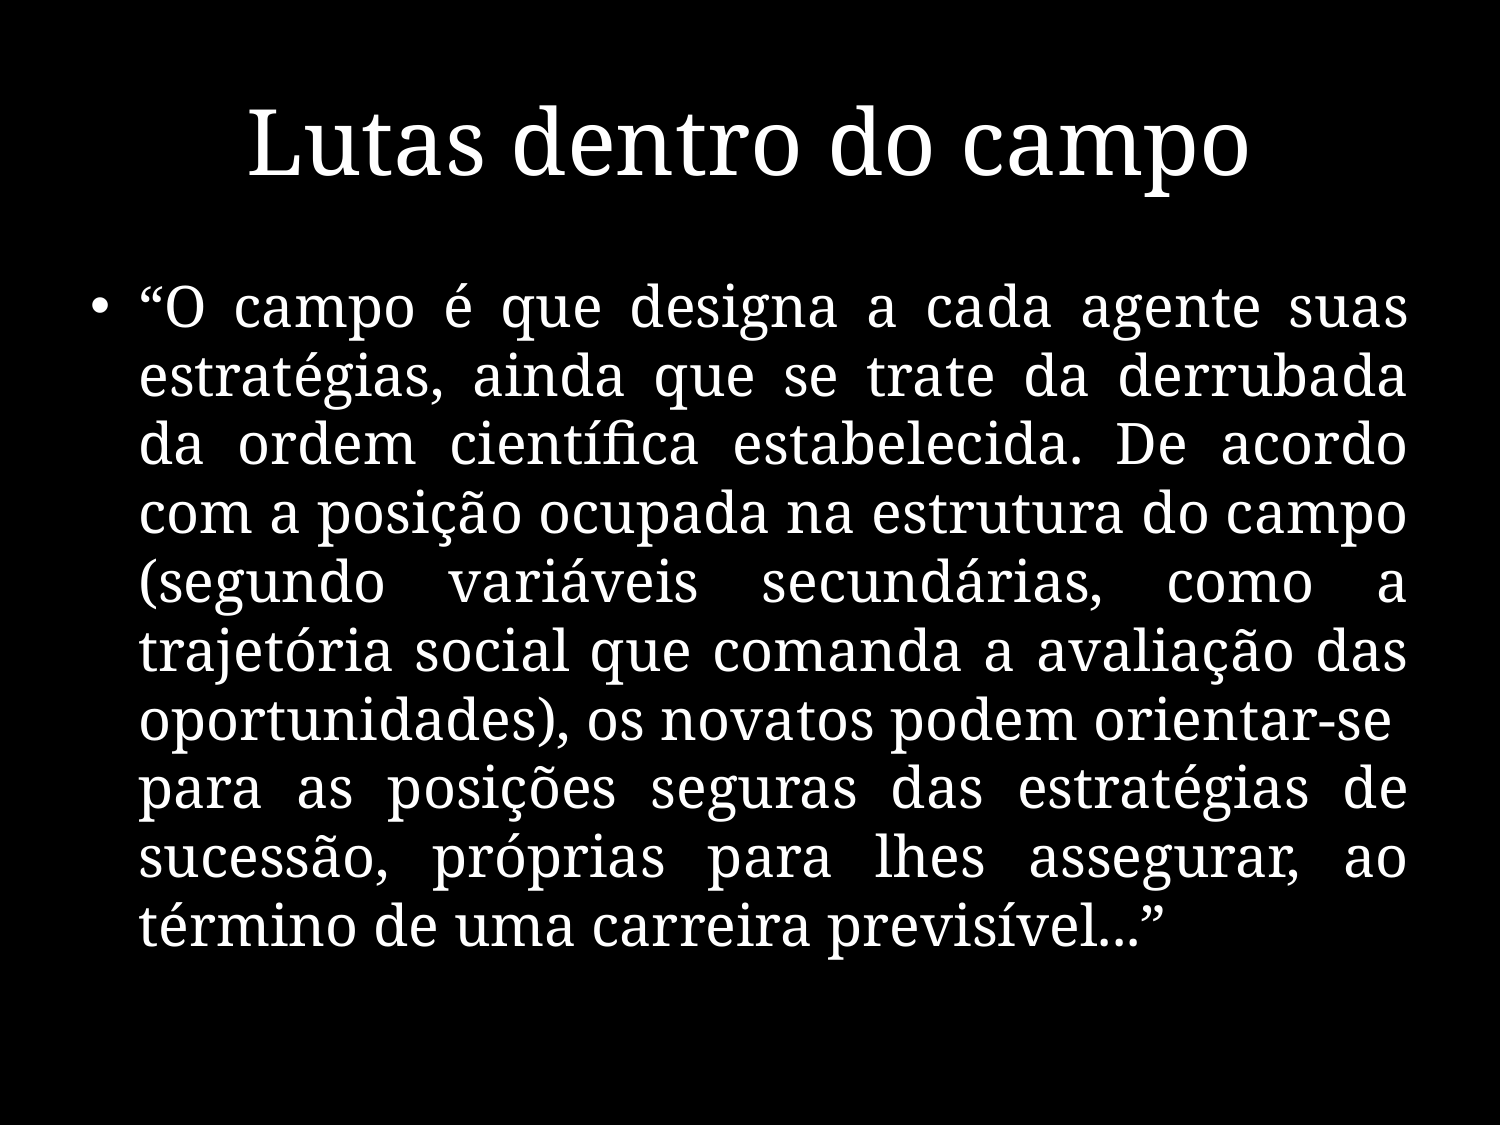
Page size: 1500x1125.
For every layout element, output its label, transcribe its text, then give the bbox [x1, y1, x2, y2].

title Lutas dentro do campo [74, 44, 1426, 233]
list “O campo é que designa a cada agente suas estratégias, ainda que se trate da derrubada da ordem científica estabelecida. De acordo com a posição ocupada na estrutura do campo (segundo variáveis secundárias, como a trajetória social que comanda a avaliação das oportunidades), os novatos podem orientar-se para as posições seguras das estratégias de sucessão, próprias para lhes assegurar, ao término de uma carreira previsível...” [74, 262, 1426, 1006]
